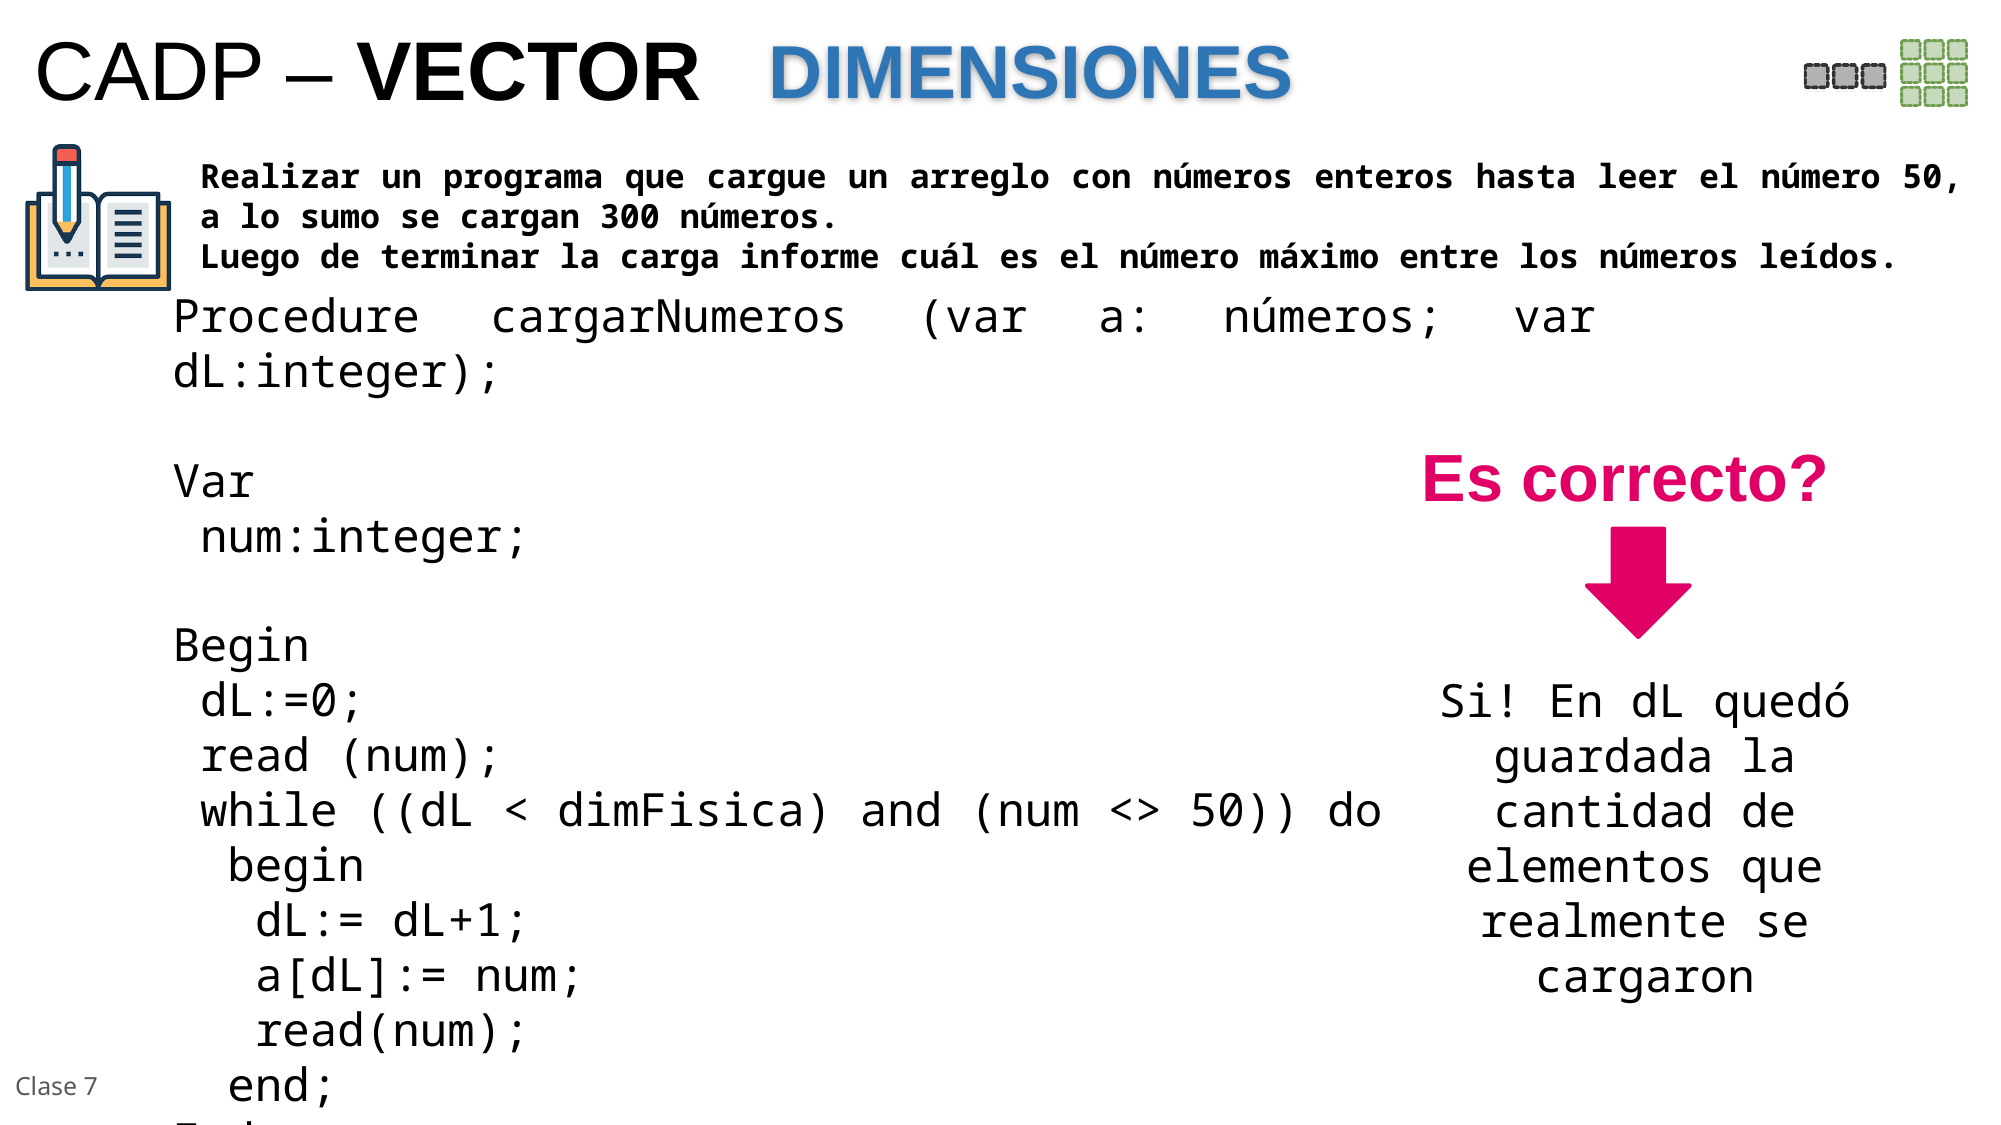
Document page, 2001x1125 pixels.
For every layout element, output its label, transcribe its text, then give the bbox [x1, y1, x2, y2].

text_box Realizar un programa que cargue un arreglo con números enteros hasta leer el número 50, a lo sumo se cargan 300 números. Luego de terminar la carga informe cuál es el número máximo entre los números leídos. [185, 147, 1980, 283]
text_box Si! En dL quedó guardada la cantidad de elementos que realmente se cargaron [1360, 664, 1930, 1009]
text_box CADP – VECTOR [19, 21, 1544, 136]
picture [1900, 39, 1968, 107]
picture [1803, 62, 1887, 92]
slide_number Clase 7 [0, 1052, 157, 1118]
text_box DIMENSIONES [753, 15, 1795, 122]
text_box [1360, 427, 1891, 638]
text_box Procedure cargarNumeros (var a: números; var dL:integer); Var num:integer; Begin dL:=0; read (num); while ((dL < dimFisica) and (num <> 50)) do begin dL:= dL+1; a[dL]:= num; read(num); end; End; [157, 278, 1682, 1125]
picture [24, 144, 172, 292]
